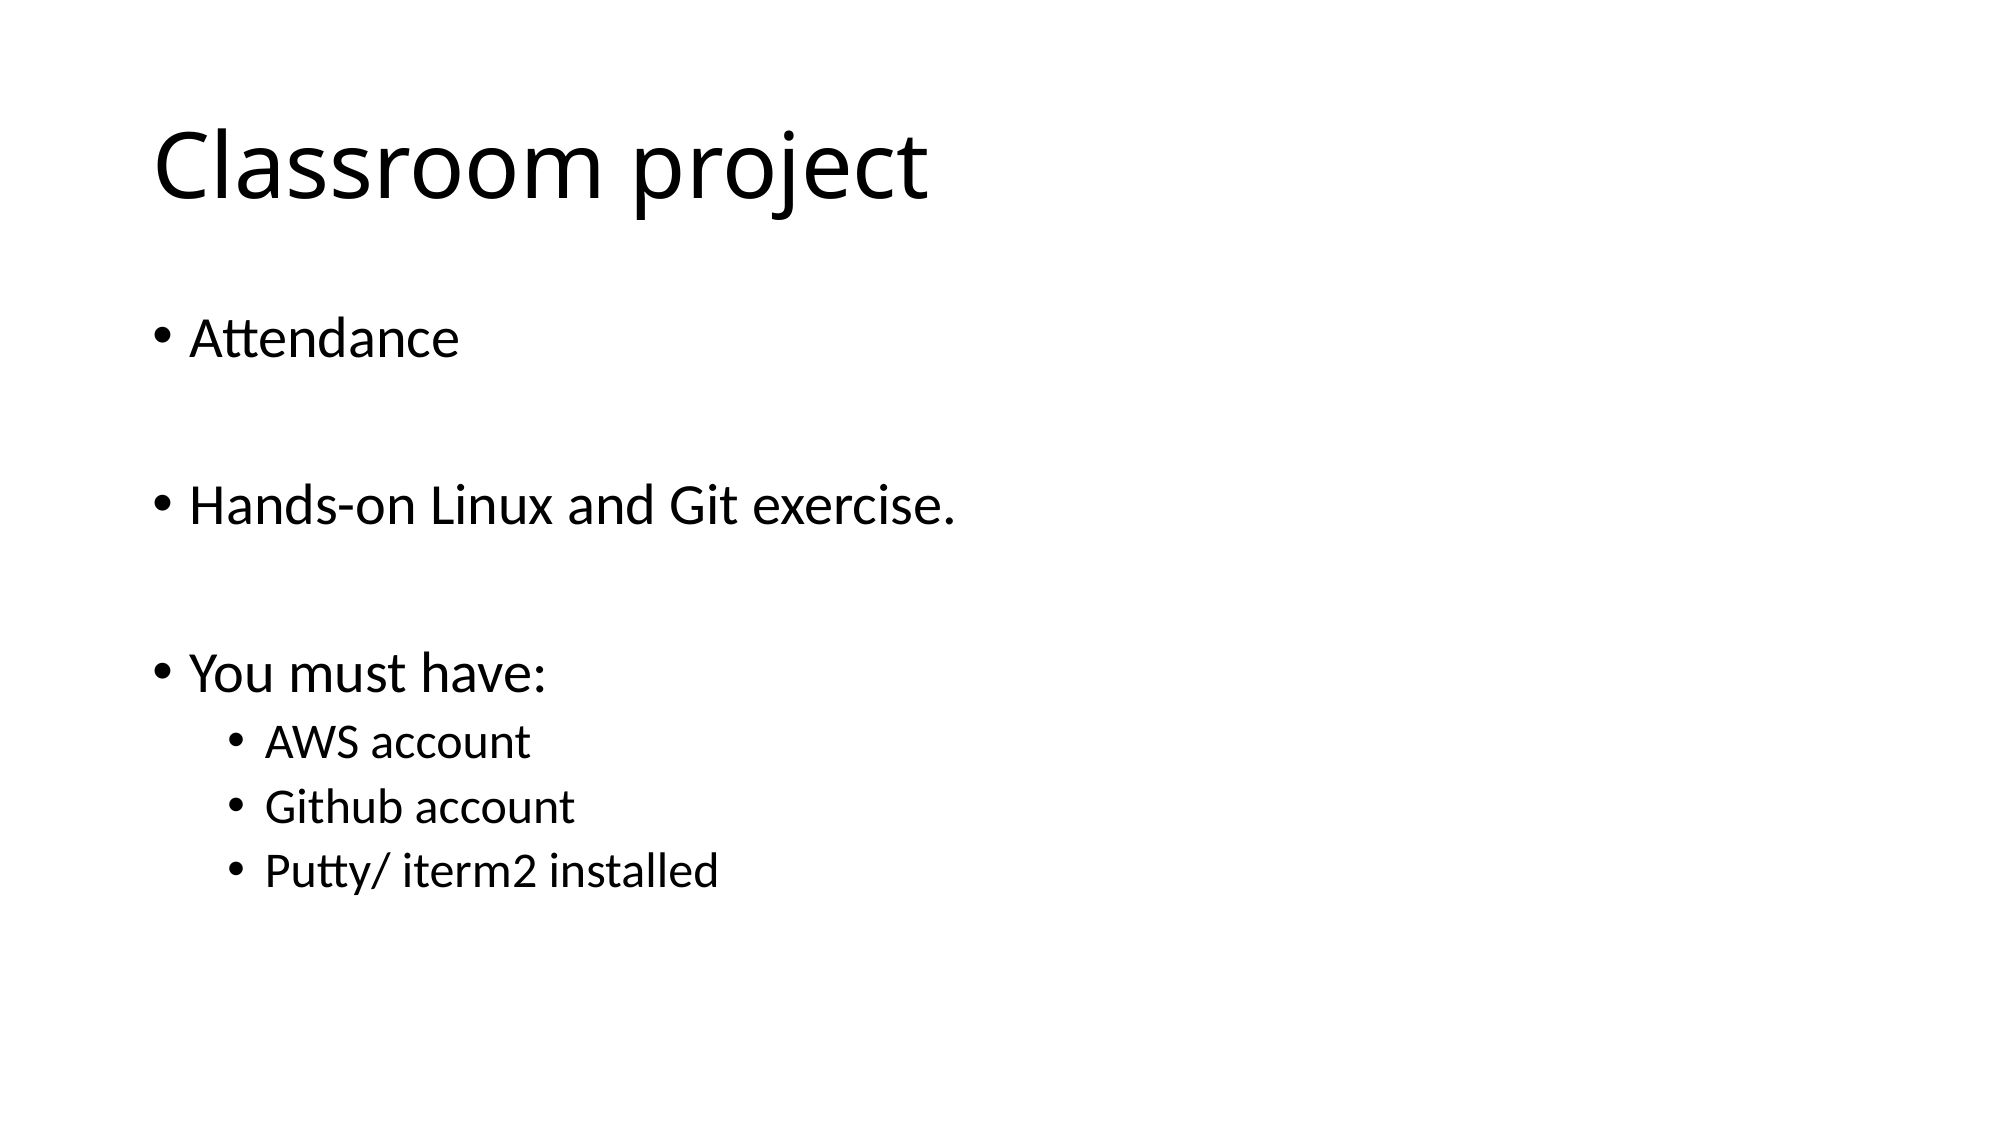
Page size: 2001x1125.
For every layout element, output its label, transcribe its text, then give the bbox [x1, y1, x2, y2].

title Classroom project [137, 59, 1863, 278]
list Attendance Hands-on Linux and Git exercise. You must have: AWS account Github account Putty/ iterm2 installed [137, 299, 1863, 1014]
